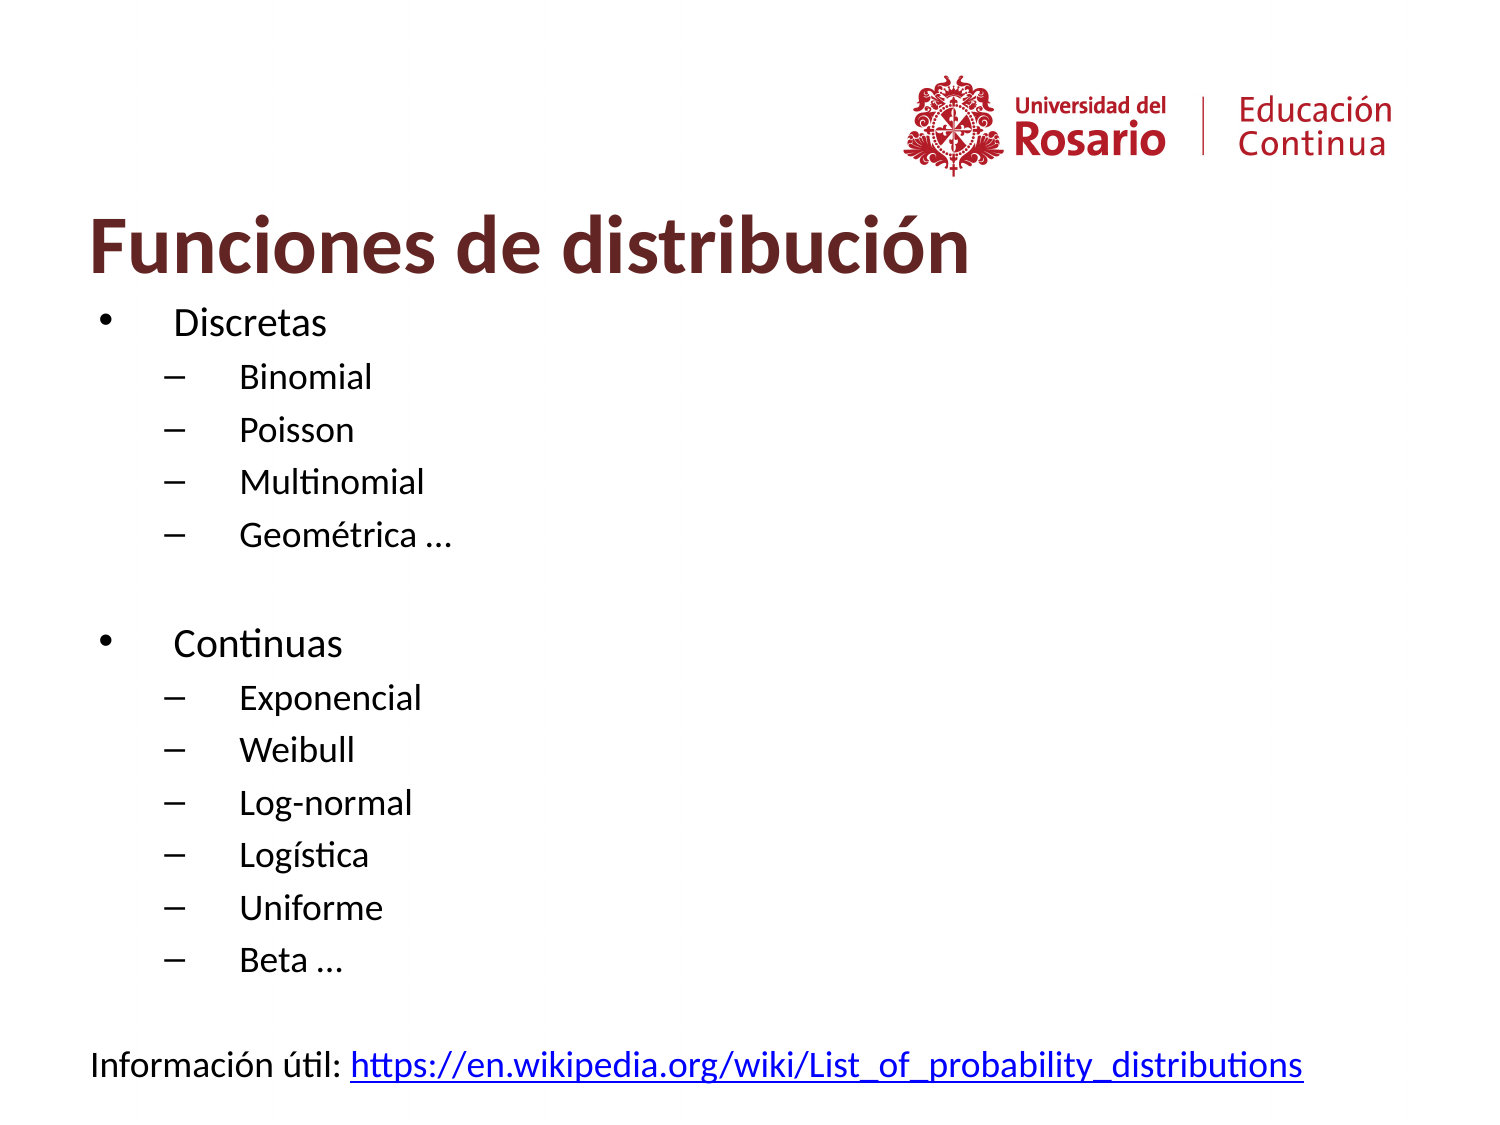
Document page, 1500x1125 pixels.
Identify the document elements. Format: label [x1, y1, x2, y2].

list [0, 0, 1499, 1124]
